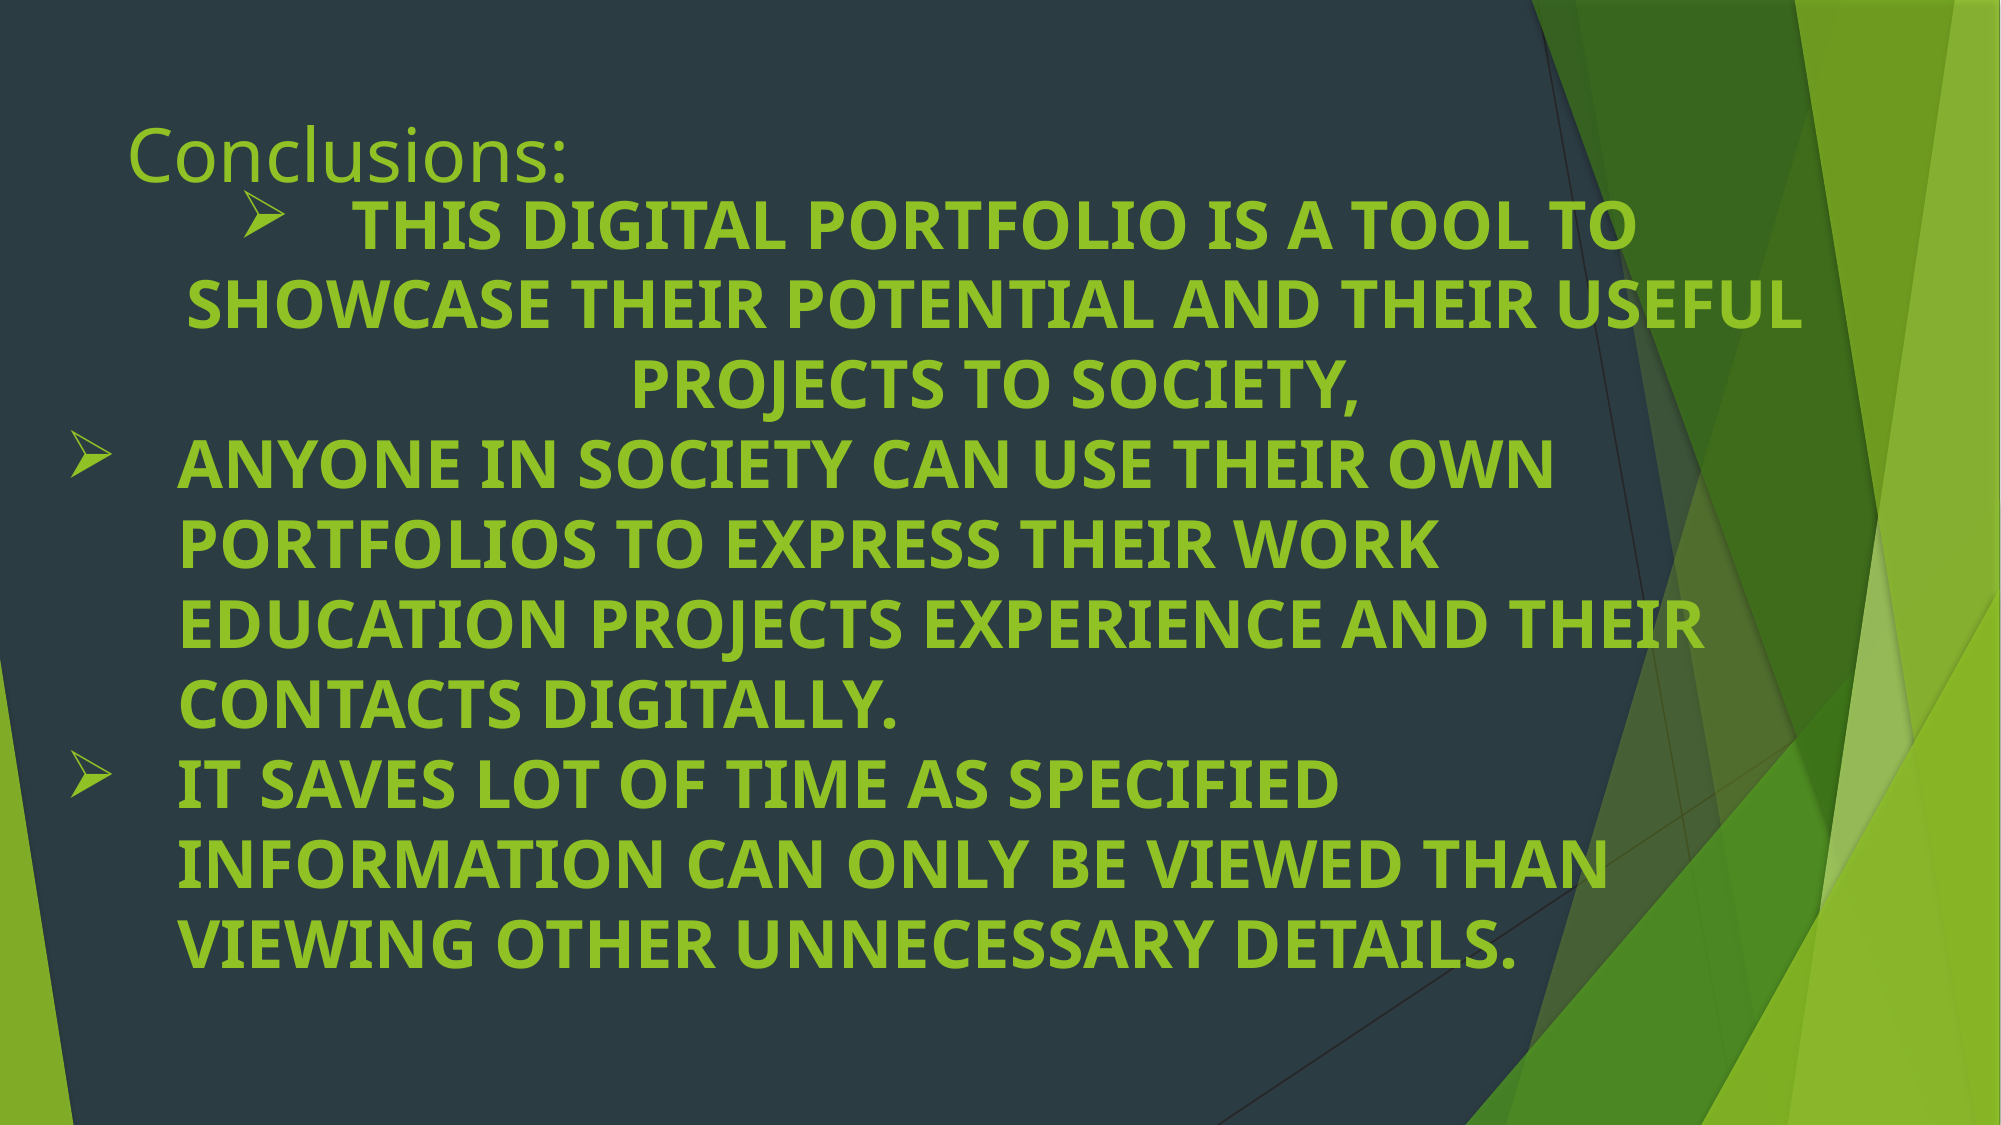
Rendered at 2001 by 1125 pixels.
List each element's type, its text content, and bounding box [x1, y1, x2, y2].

text_box This digital portfolio is a tool to showcase their potential and their useful projects to society, Anyone in society can use their own portfolios to express their work education projects experience and their contacts digitally. It saves lot of time as specified information can only be viewed than viewing other unnecessary details. [49, 174, 1830, 990]
title Conclusions: [111, 99, 1522, 174]
